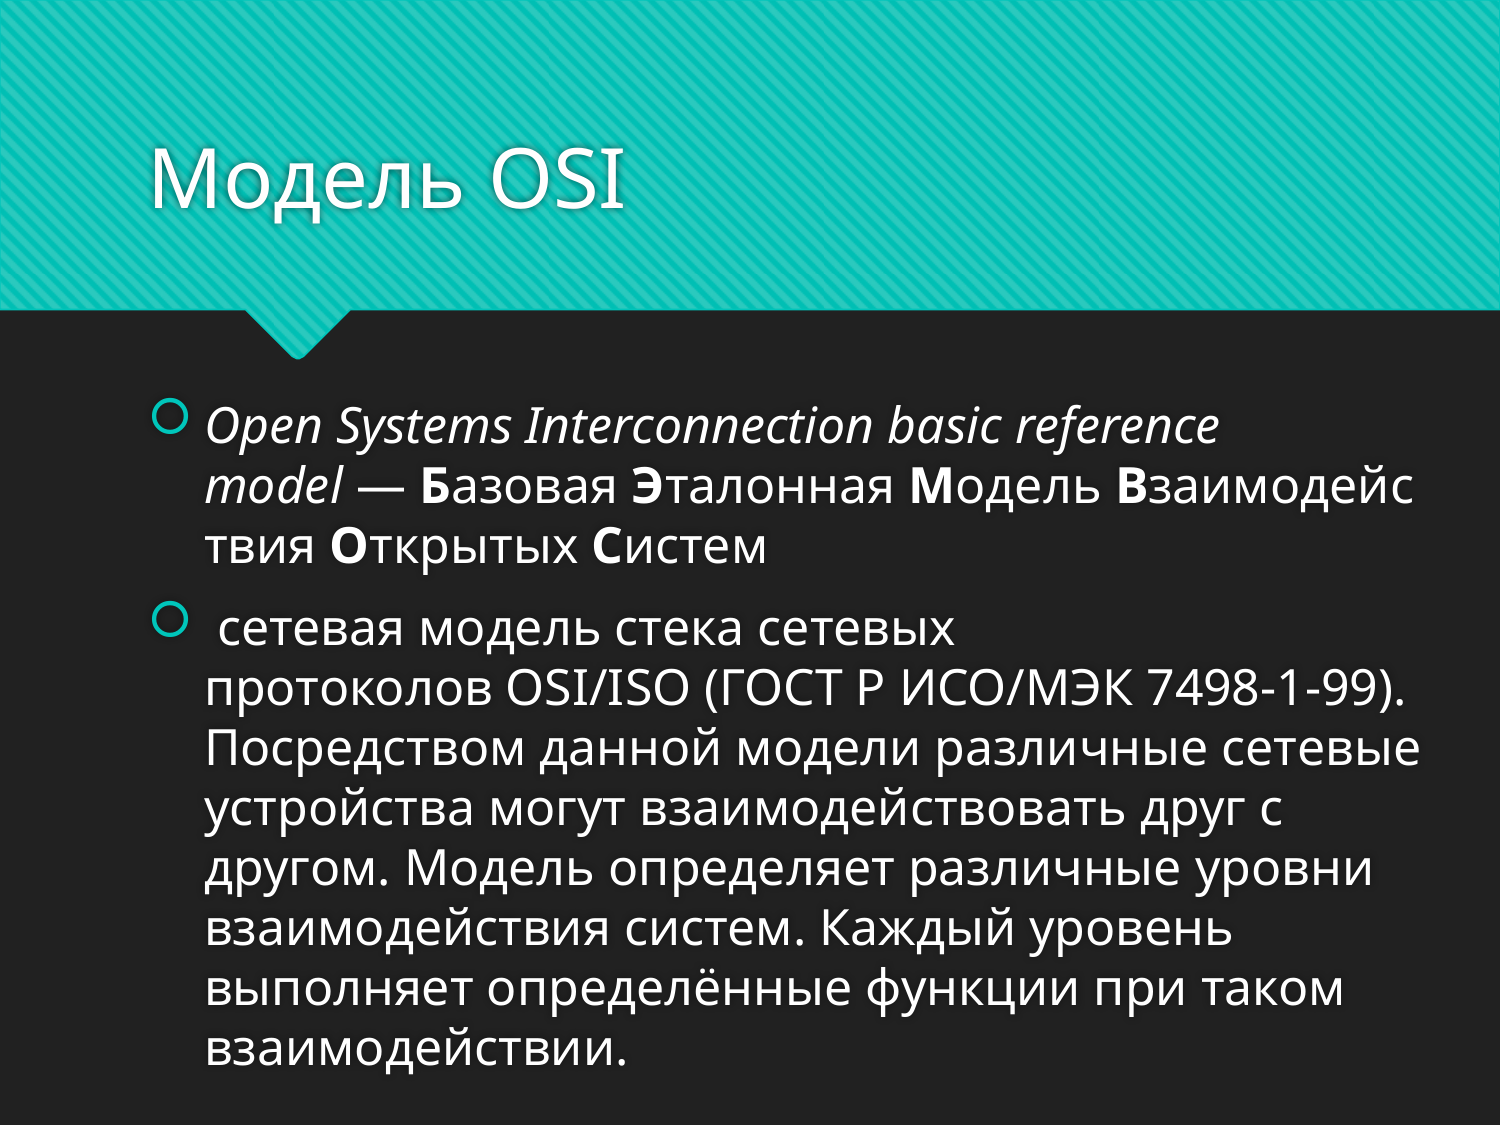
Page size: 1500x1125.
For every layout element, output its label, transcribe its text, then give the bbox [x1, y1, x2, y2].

title Модель OSI [132, 73, 1368, 233]
list Open Systems Interconnection basic reference model — Базовая Эталонная Модель Взаимодействия Открытых Систем сетевая модель стека сетевых протоколов OSI/ISO (ГОСТ Р ИСО/МЭК 7498-1-99). Посредством данной модели различные сетевые устройства могут взаимодействовать друг с другом. Модель определяет различные уровни взаимодействия систем. Каждый уровень выполняет определённые функции при таком взаимодействии. [132, 364, 1450, 1104]
